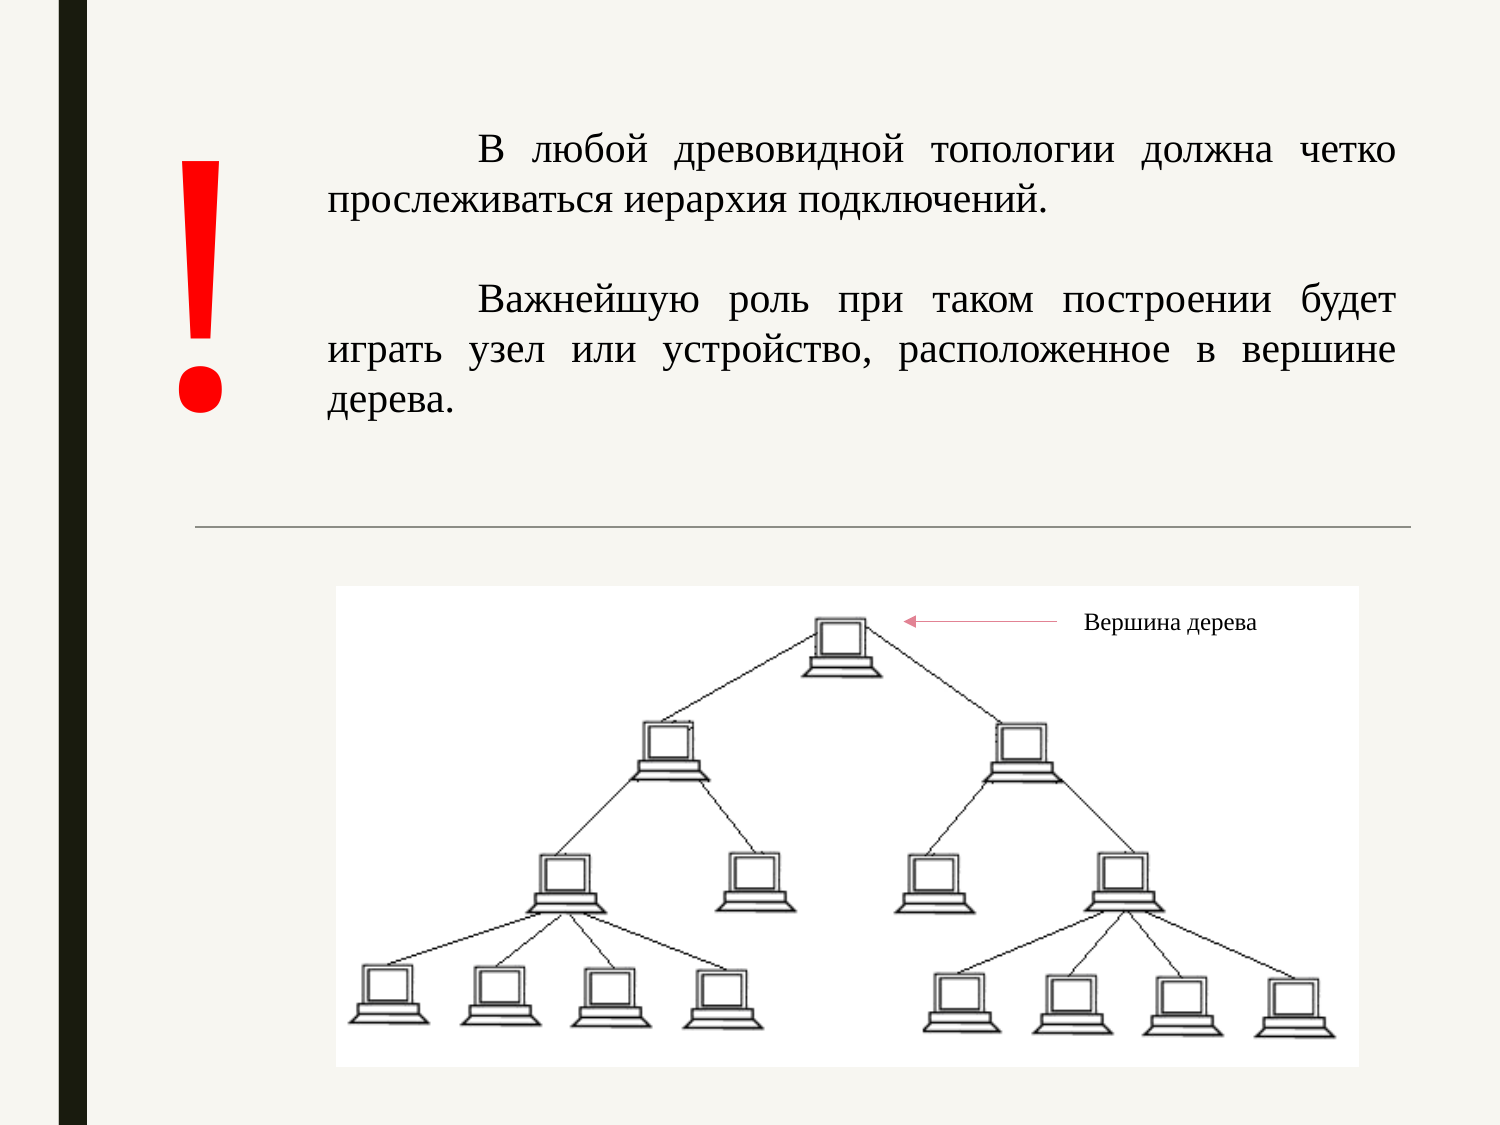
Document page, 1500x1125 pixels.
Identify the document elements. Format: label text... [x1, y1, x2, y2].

picture [336, 586, 1359, 1067]
text_box ! [139, 55, 318, 486]
text_box В любой древовидной топологии должна четко прослеживаться иерархия подключений. Важнейшую роль при таком построении будет играть узел или устройство, расположенное в вершине дерева. [318, 113, 1412, 429]
